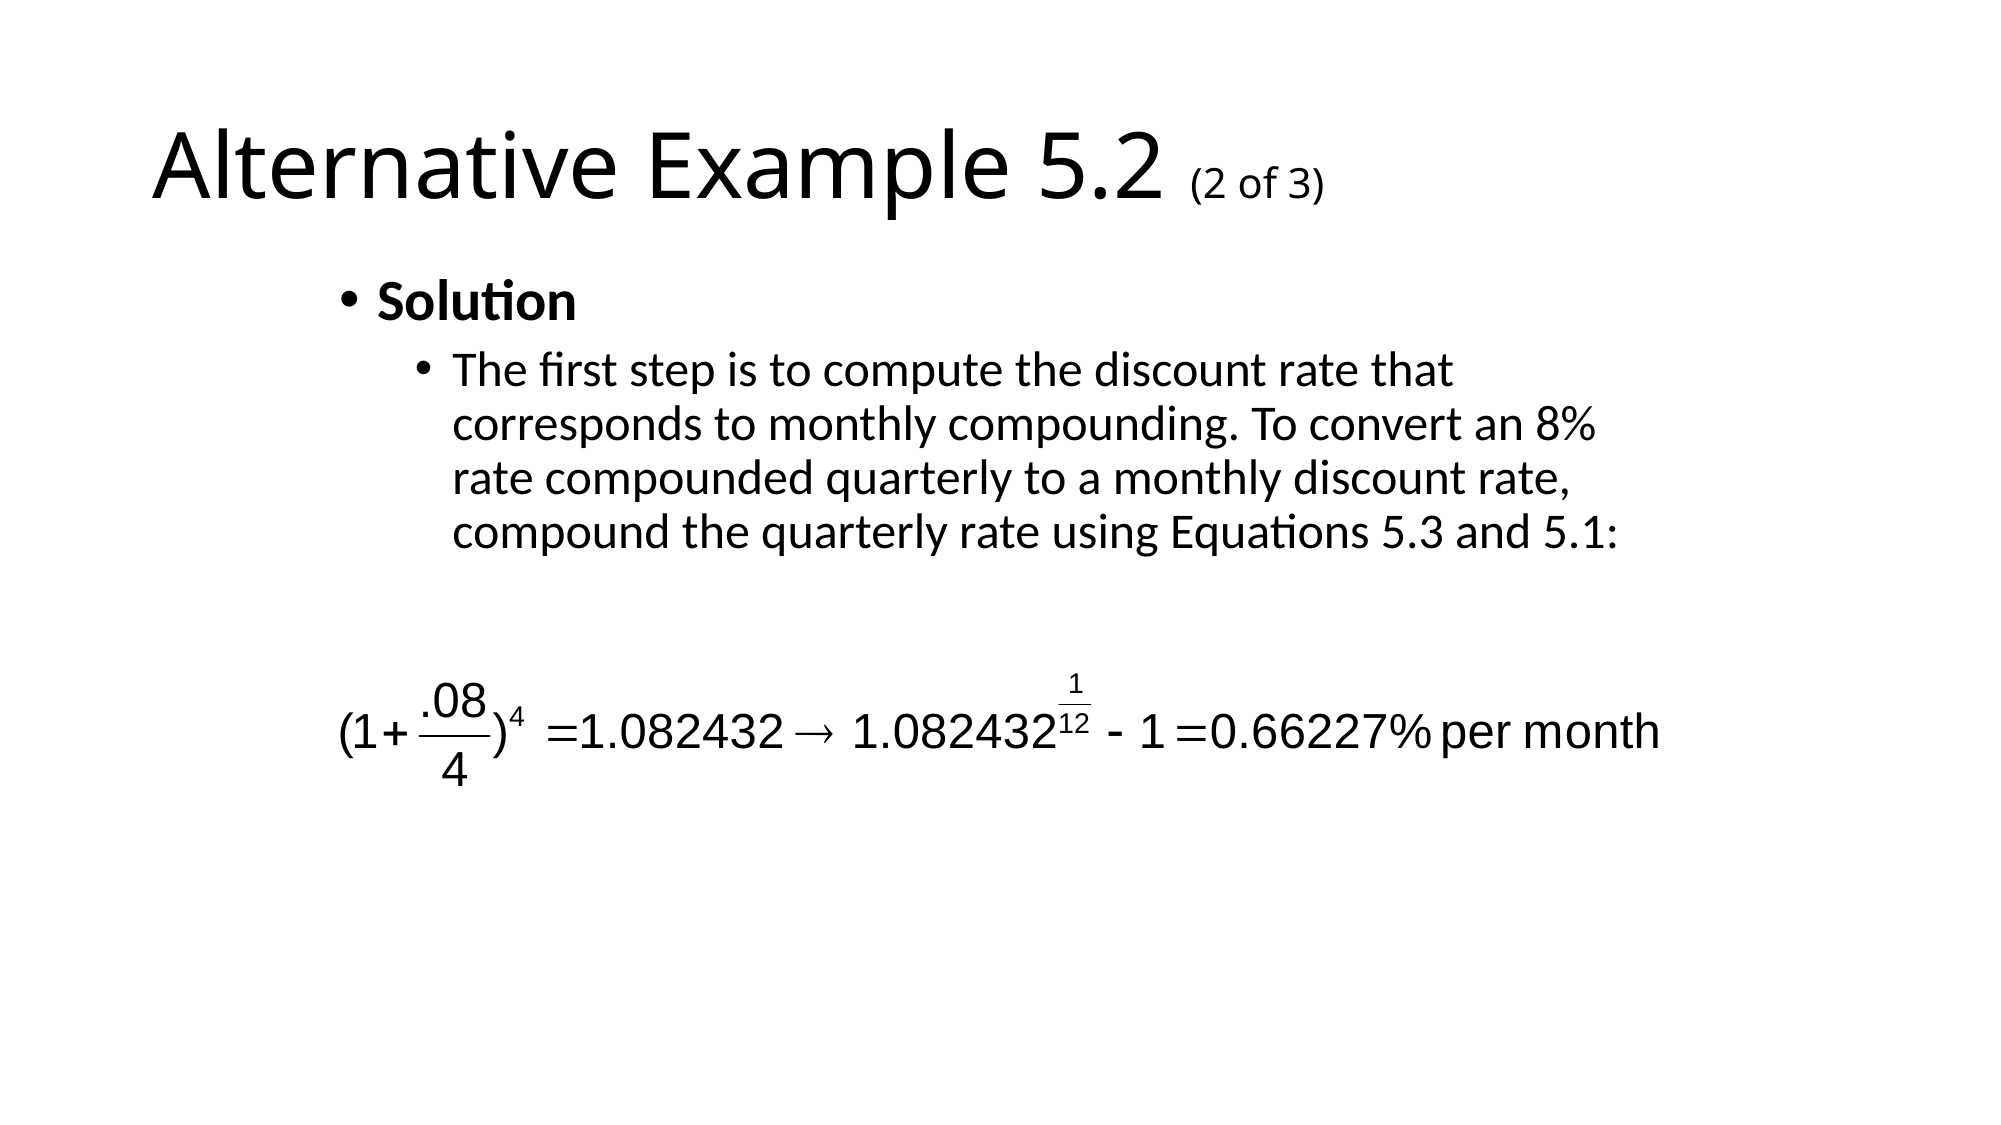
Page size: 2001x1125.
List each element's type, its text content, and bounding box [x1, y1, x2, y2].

title Alternative Example 5.2 (2 of 3) [137, 59, 1863, 278]
list Solution The first step is to compute the discount rate that corresponds to monthly compounding. To convert an 8% rate compounded quarterly to a monthly discount rate, compound the quarterly rate using Equations 5.3 and 5.1: [324, 262, 1675, 636]
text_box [332, 662, 1668, 798]
